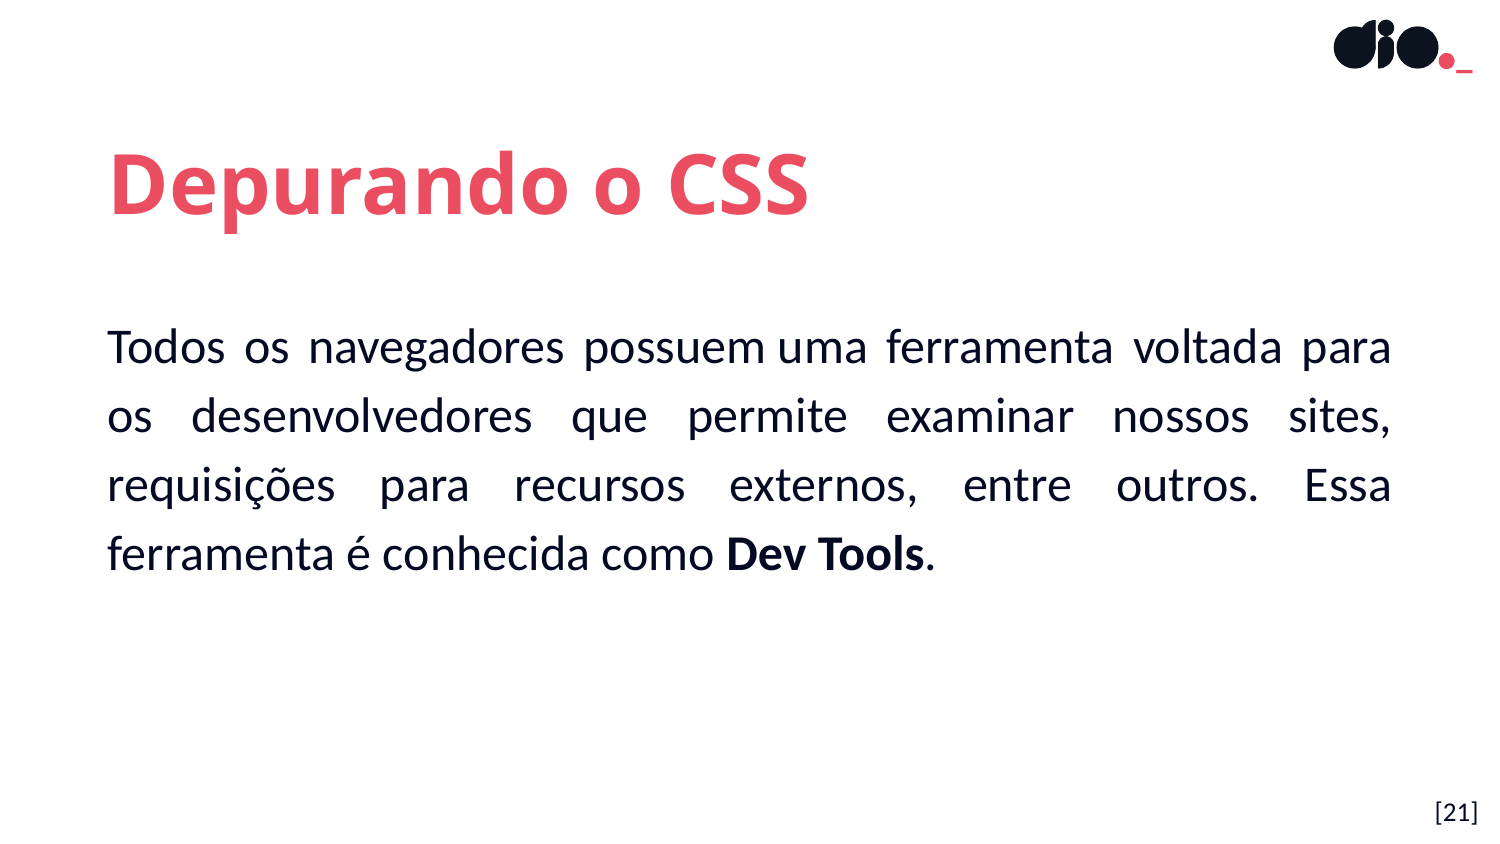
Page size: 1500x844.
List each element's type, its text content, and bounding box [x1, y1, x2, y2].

text_box Todos os navegadores possuem uma ferramenta voltada para os desenvolvedores que permite examinar nossos sites, requisições para recursos externos, entre outros. Essa ferramenta é conhecida como Dev Tools. [92, 312, 1408, 662]
text_box Depurando o CSS [92, 104, 1408, 243]
picture [1333, 19, 1473, 74]
slide_number [21] [1403, 779, 1494, 844]
